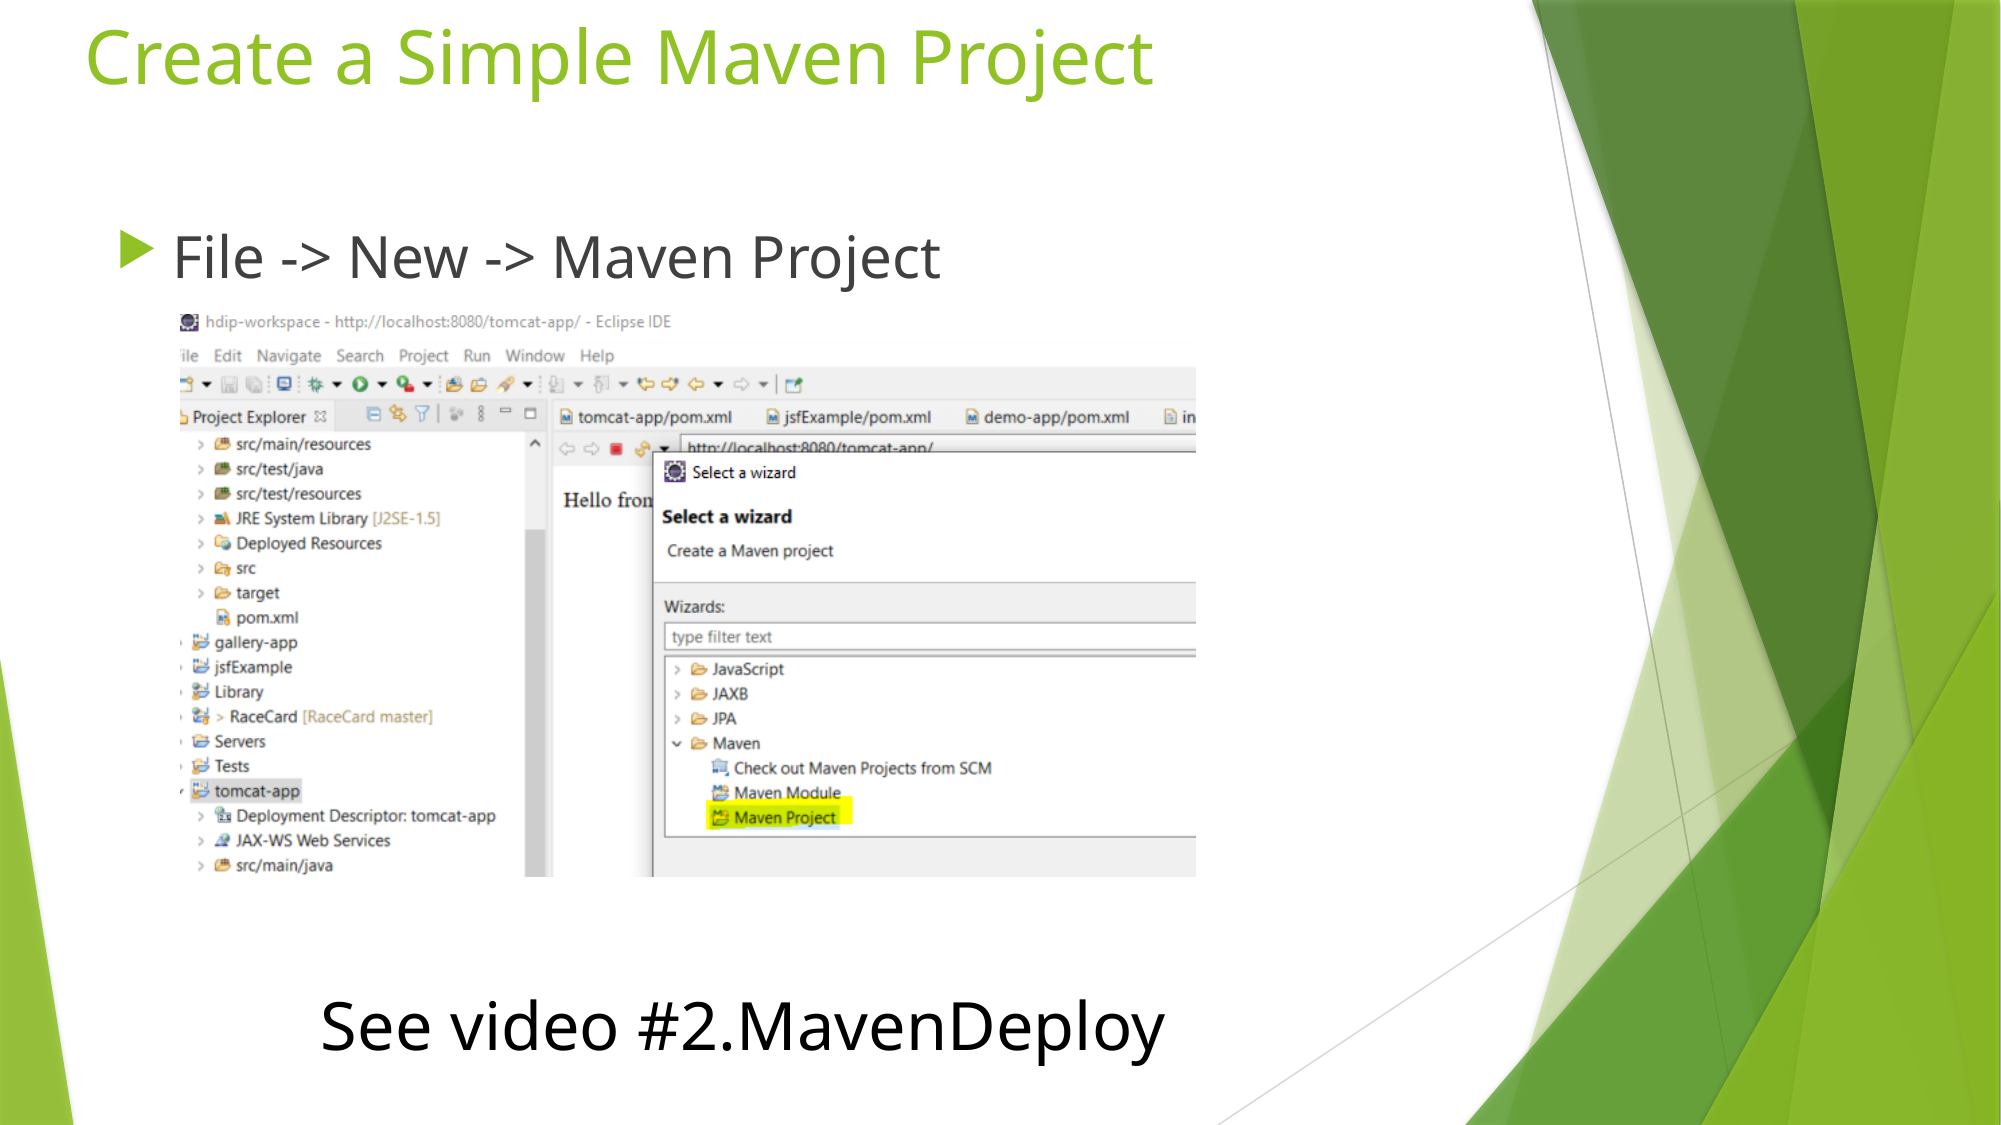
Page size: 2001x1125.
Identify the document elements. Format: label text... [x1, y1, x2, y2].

picture [179, 313, 1197, 878]
list File -> New -> Maven Project [101, 121, 1512, 893]
text_box See video #2.MavenDeploy [306, 976, 1396, 1071]
title Create a Simple Maven Project [69, 1, 1481, 122]
